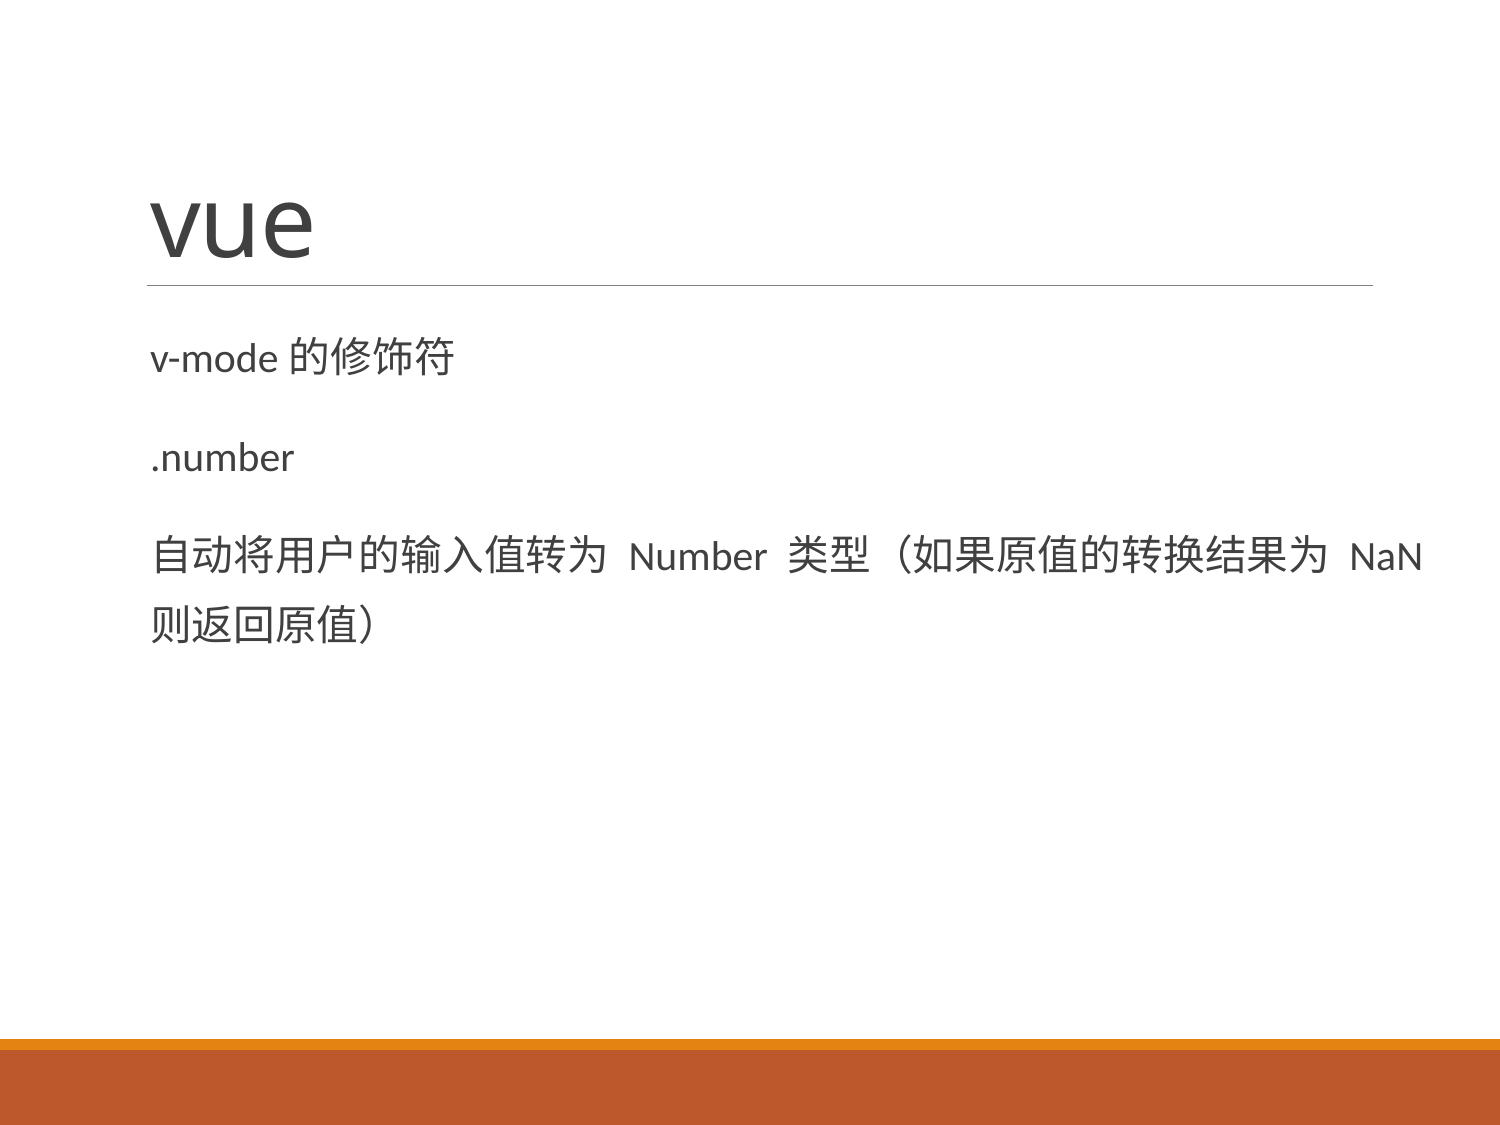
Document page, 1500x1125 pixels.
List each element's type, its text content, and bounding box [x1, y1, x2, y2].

title vue [135, 47, 1373, 285]
list v-mode的修饰符 .number 自动将用户的输入值转为 Number 类型（如果原值的转换结果为 NaN 则返回原值） [135, 302, 1439, 1100]
